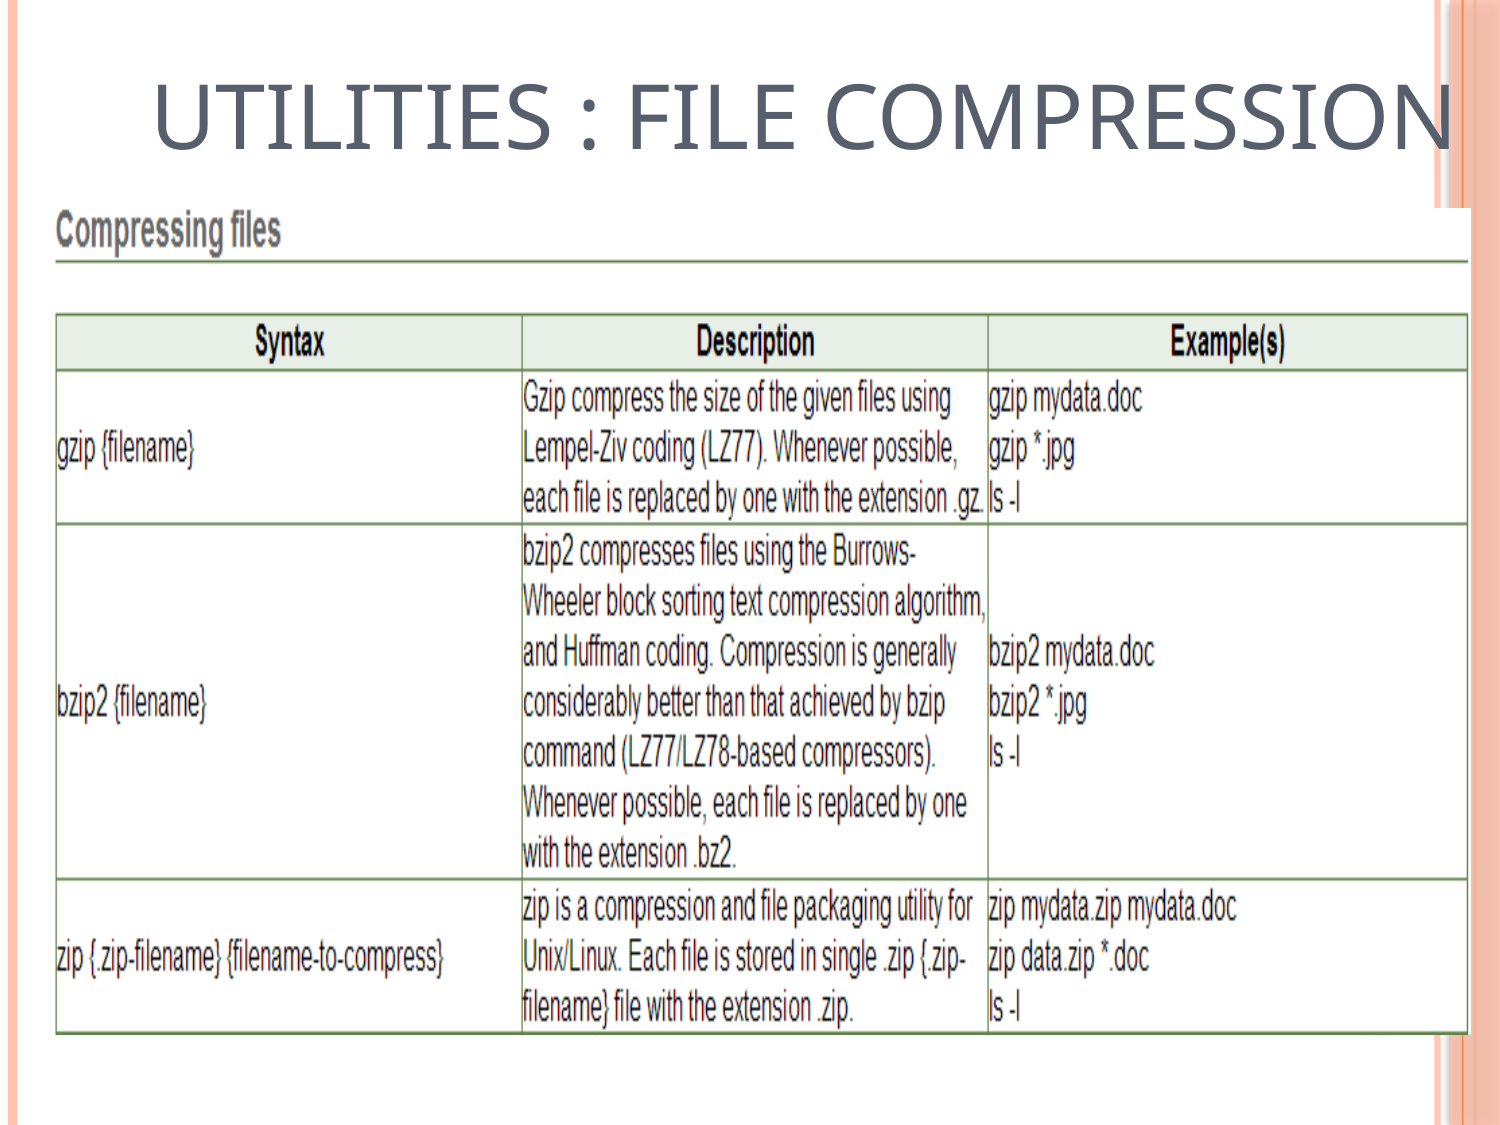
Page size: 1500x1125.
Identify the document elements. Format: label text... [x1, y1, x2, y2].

title Utilities : File Compression [123, 42, 1486, 184]
picture [52, 207, 1471, 1036]
list [53, 184, 1489, 1094]
